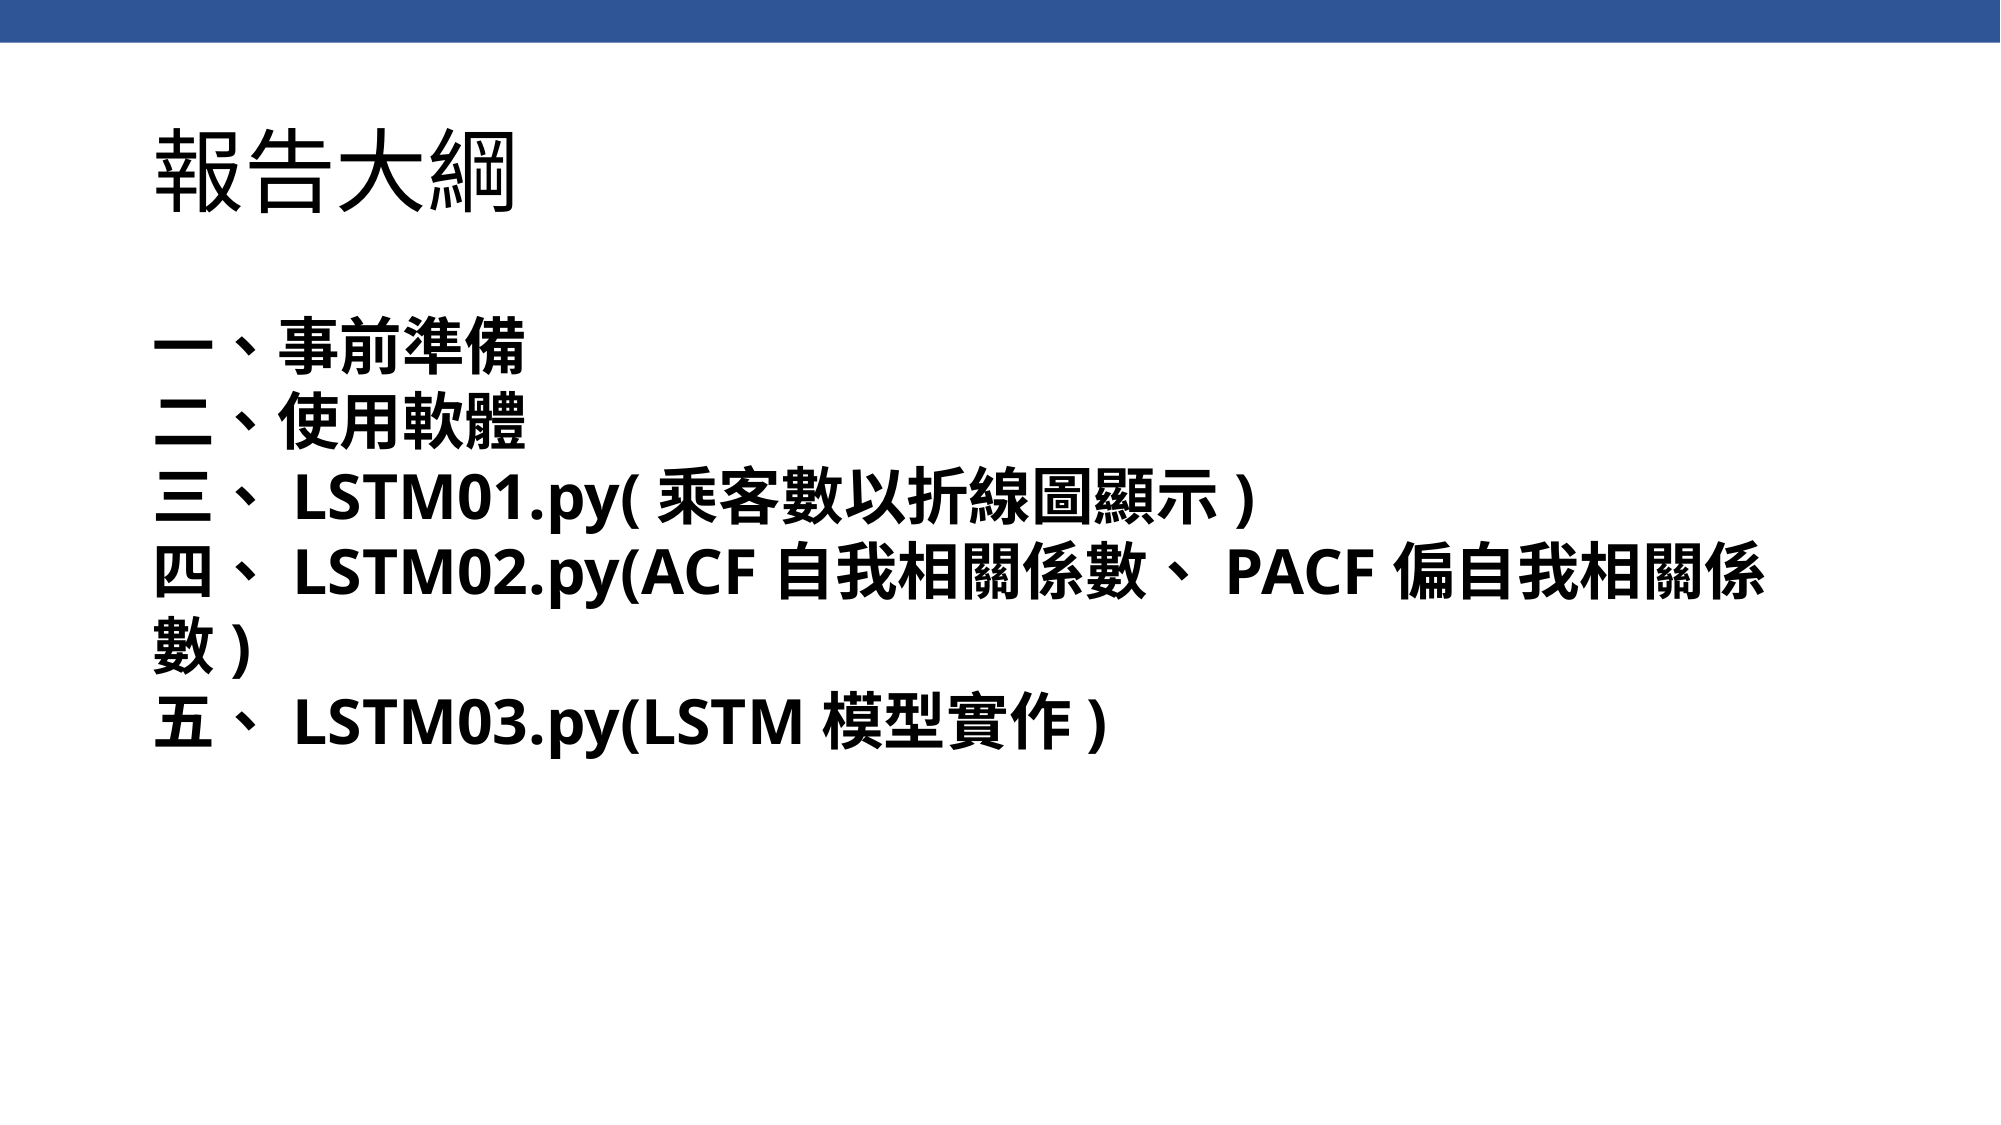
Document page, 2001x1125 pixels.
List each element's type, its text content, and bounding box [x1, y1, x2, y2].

title 報告大綱 [137, 59, 1863, 278]
list 一、事前準備 二、使用軟體 三、LSTM01.py(乘客數以折線圖顯示) 四、LSTM02.py(ACF自我相關係數、PACF偏自我相關係數) 五、LSTM03.py(LSTM模型實作) [137, 299, 1863, 1014]
